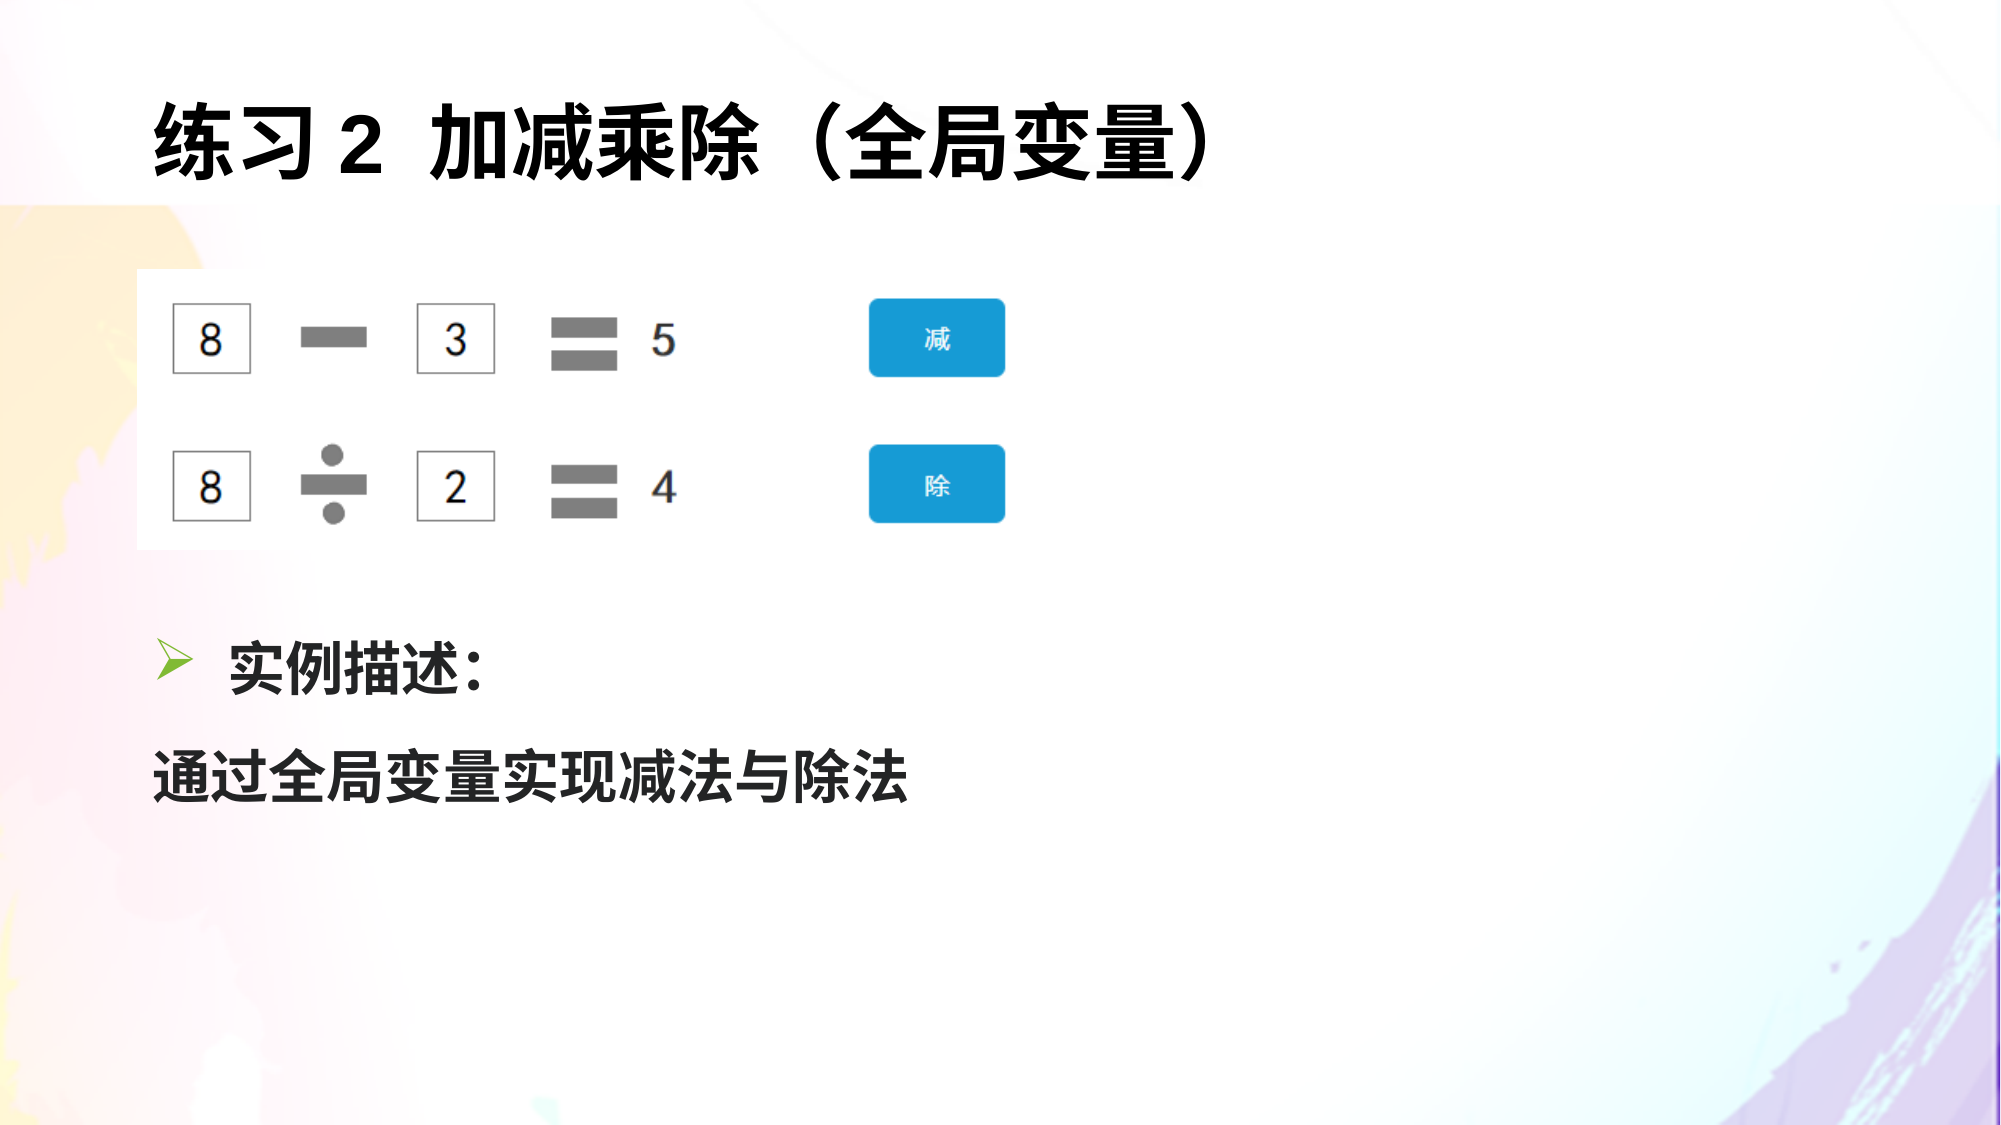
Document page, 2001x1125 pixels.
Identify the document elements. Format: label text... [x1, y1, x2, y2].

text_box 实例描述： 通过全局变量实现减法与除法 [137, 606, 1808, 818]
picture [0, 0, 2001, 1125]
title 练习2 加减乘除（全局变量） [137, 59, 1863, 235]
